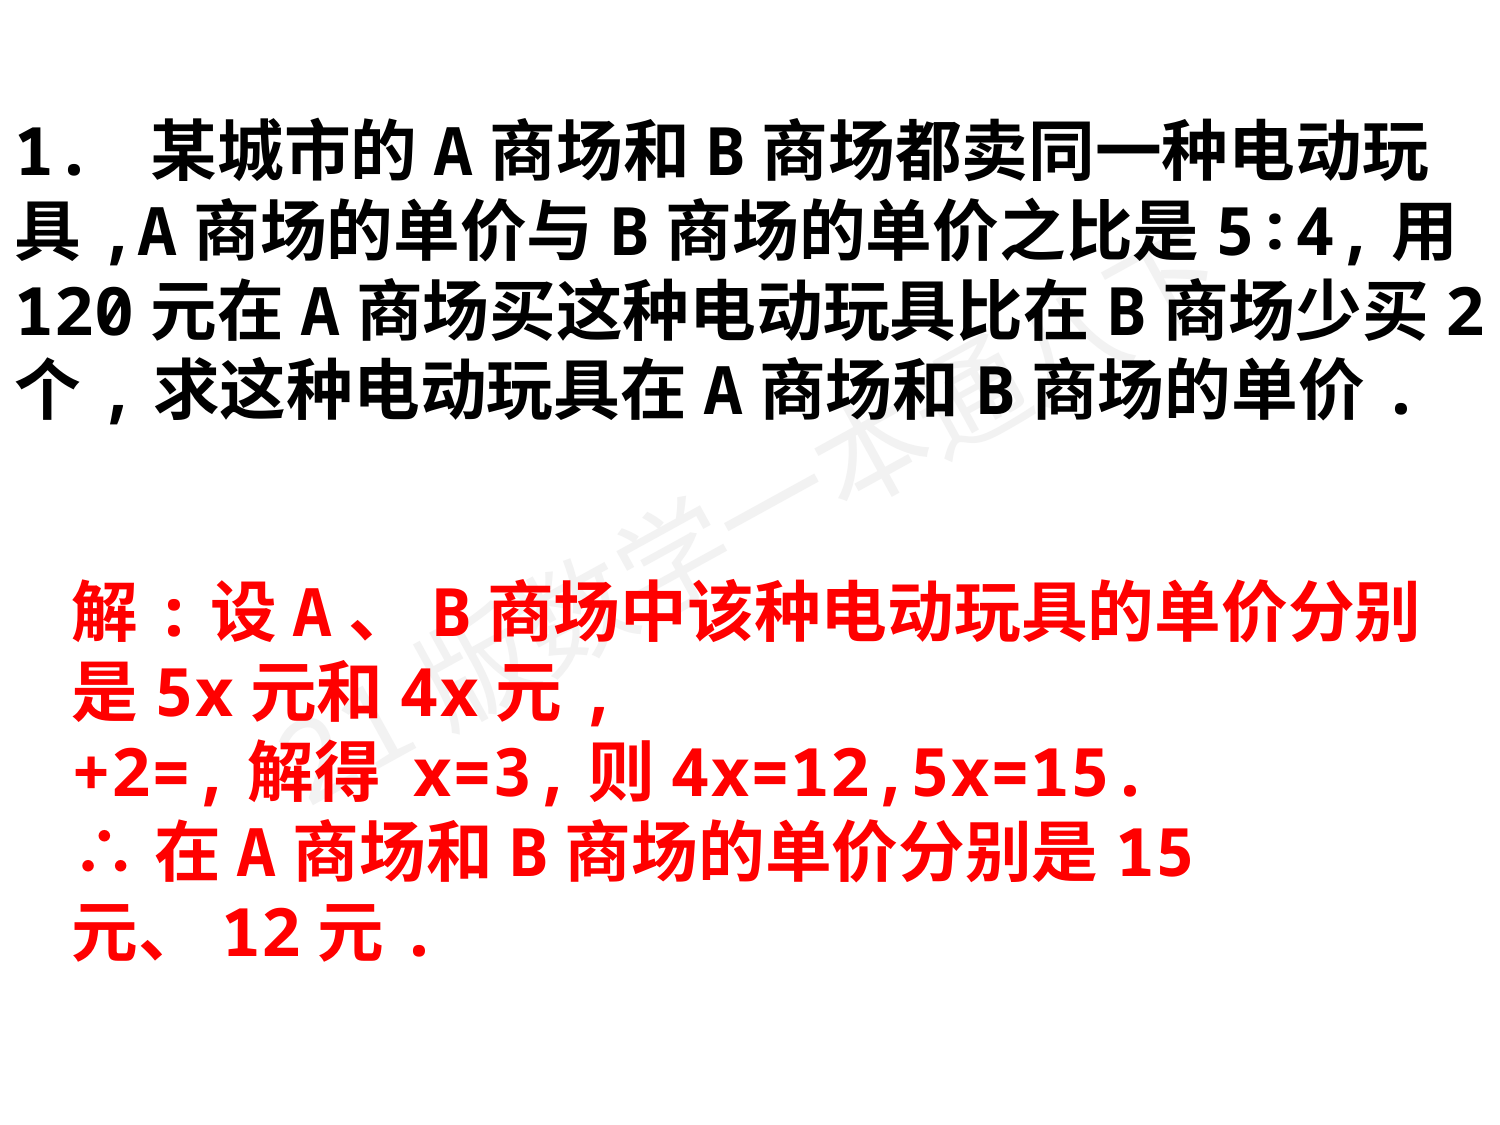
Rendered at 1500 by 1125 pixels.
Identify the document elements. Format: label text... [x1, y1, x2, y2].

text_box 1. 某城市的A商场和B商场都卖同一种电动玩具,A商场的单价与B商场的单价之比是5∶4,用120元在A商场买这种电动玩具比在B商场少买2个,求这种电动玩具在A商场和B商场的单价. [0, 101, 1500, 436]
